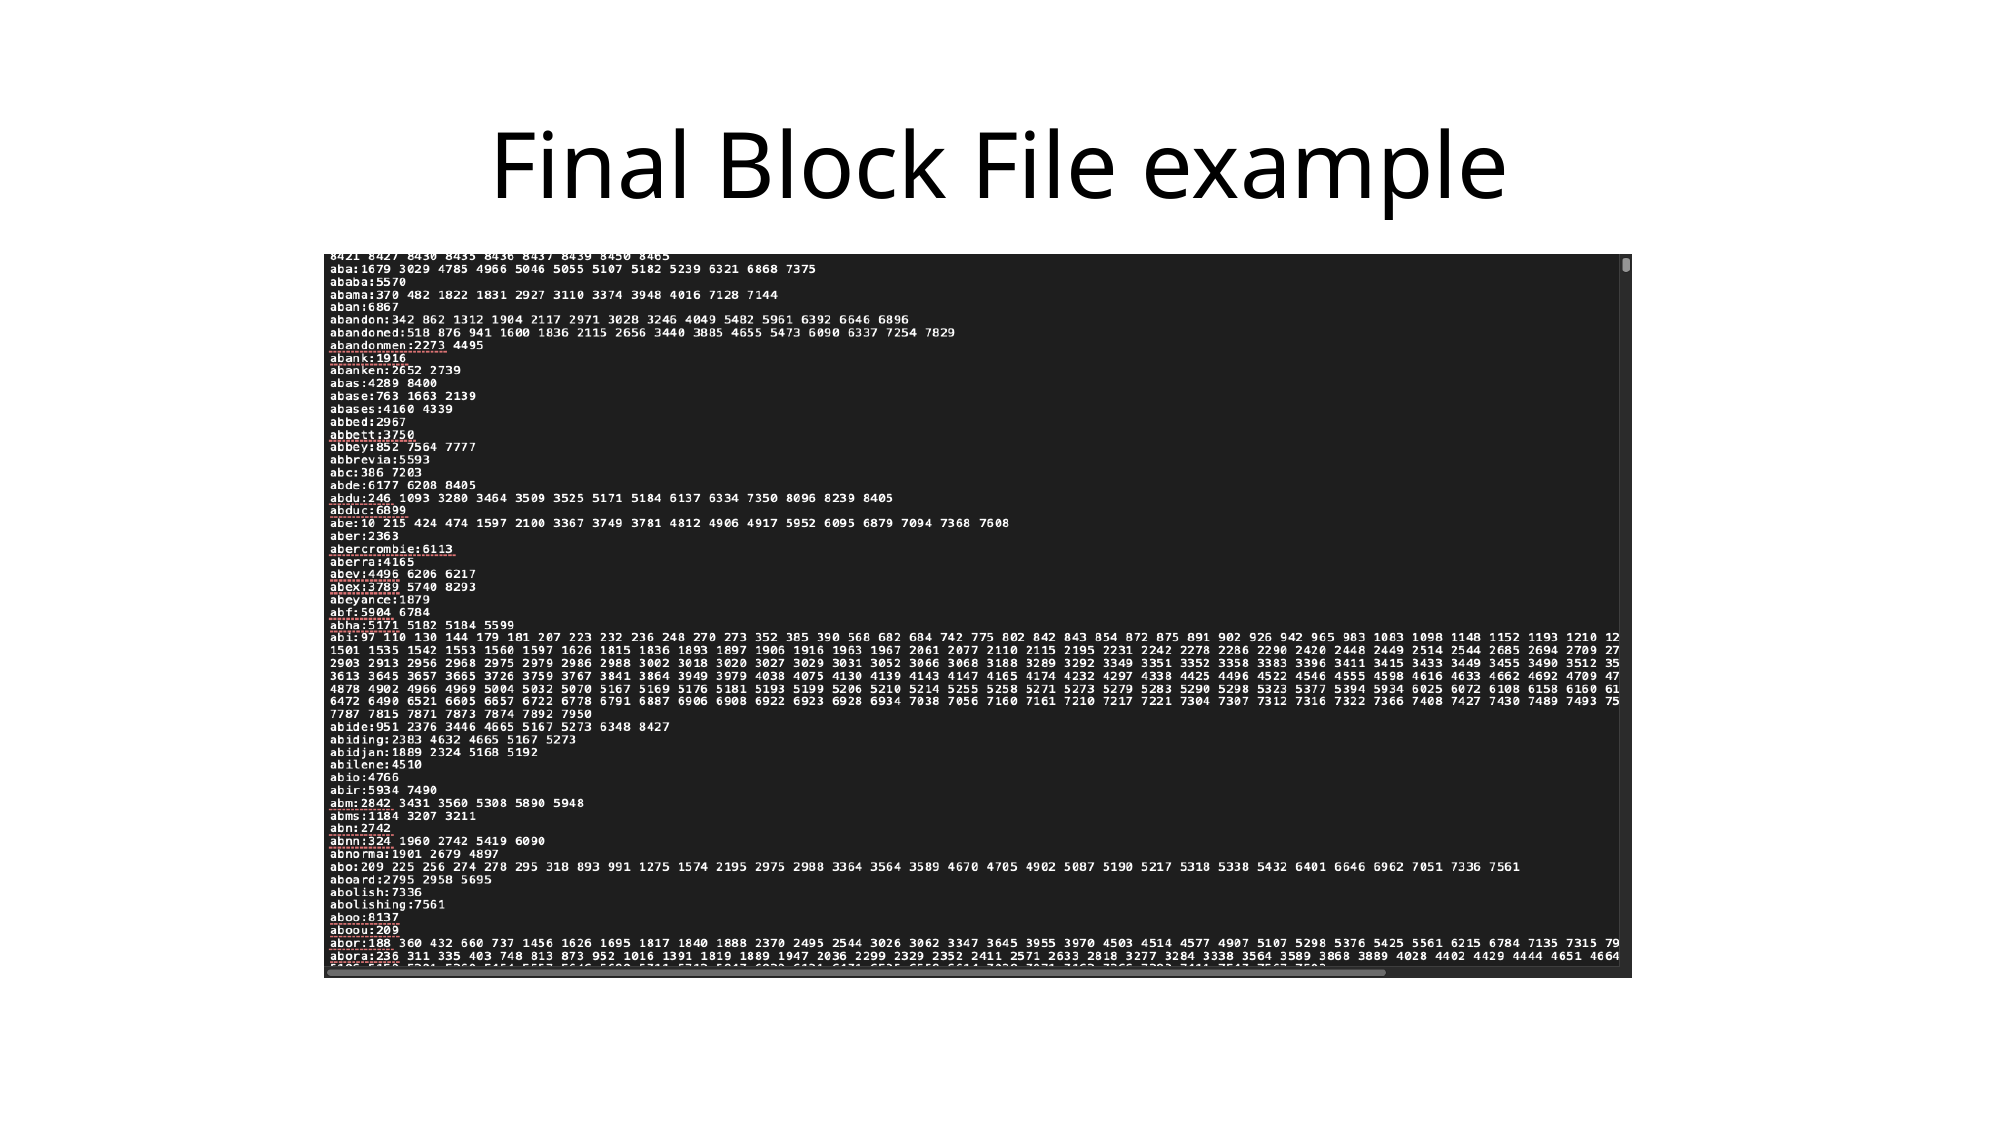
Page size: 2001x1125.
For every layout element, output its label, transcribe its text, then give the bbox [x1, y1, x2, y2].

title Final Block File example [137, 59, 1863, 278]
picture [324, 254, 1632, 979]
